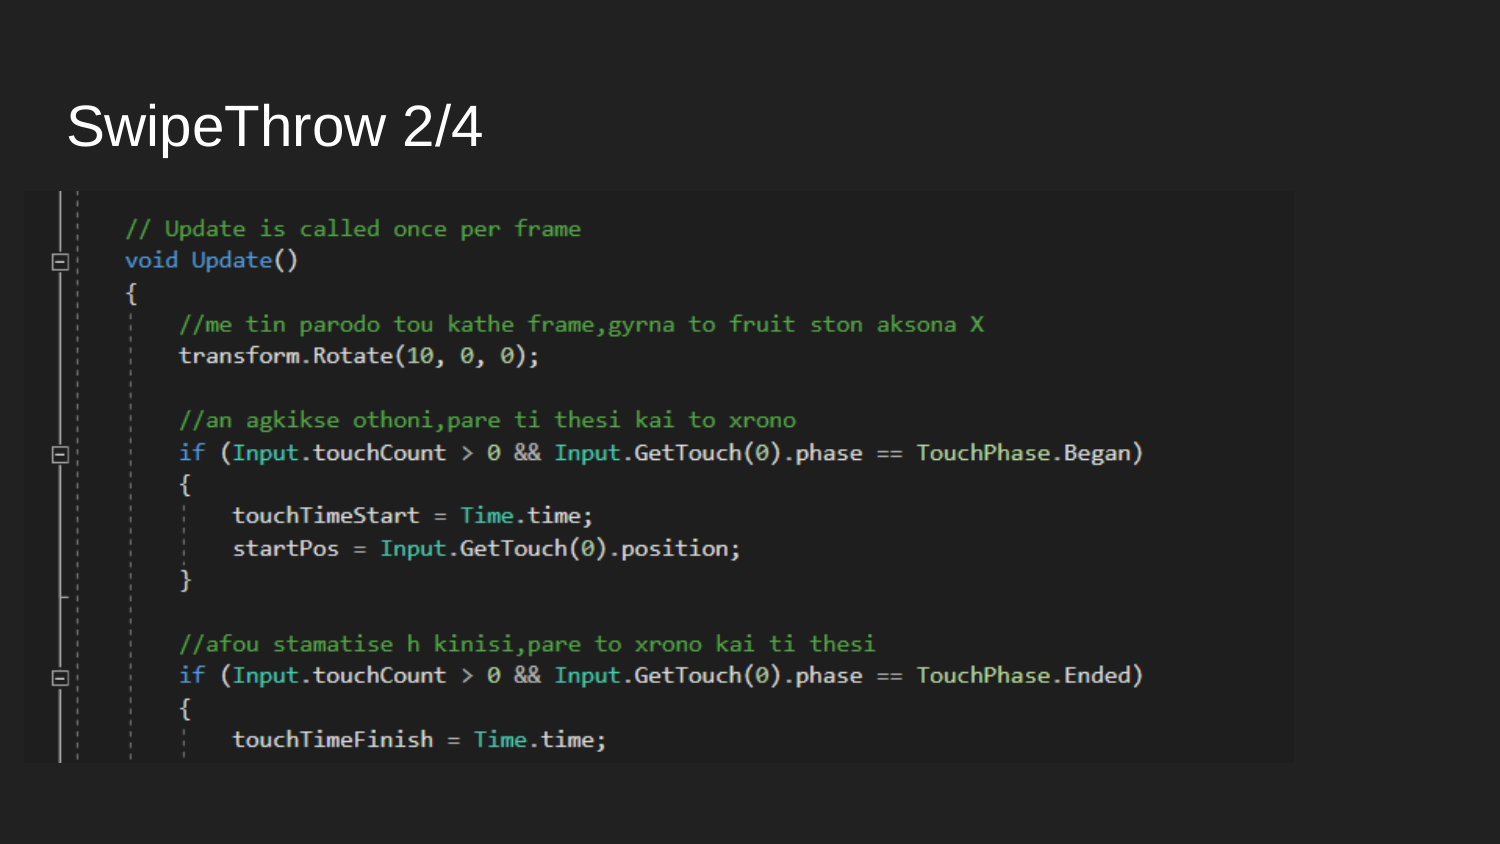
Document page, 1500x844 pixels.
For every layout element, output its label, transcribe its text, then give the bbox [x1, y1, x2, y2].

title SwipeThrow 2/4 [51, 72, 1449, 167]
picture [24, 191, 1294, 763]
